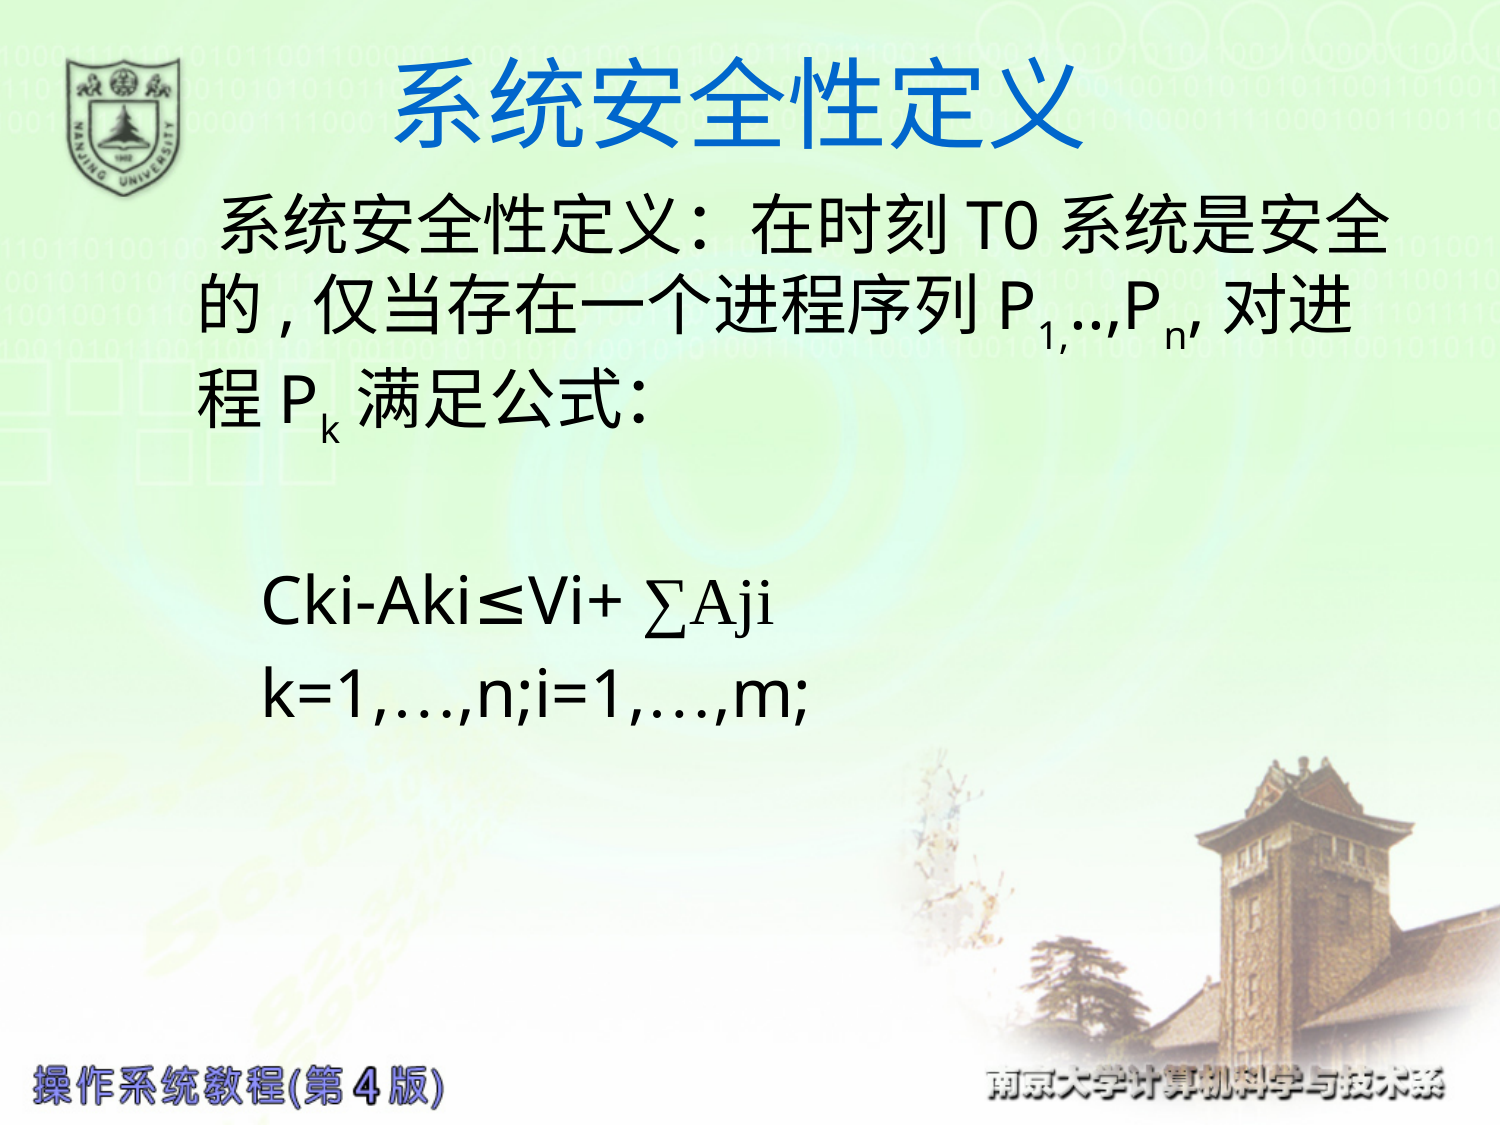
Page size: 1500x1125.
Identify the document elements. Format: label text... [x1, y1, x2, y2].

list 系统安全性定义：在时刻T0系统是安全的,仅当存在一个进程序列P1,..,Pn,对进程Pk满足公式： Cki-Aki≤Vi+ ∑Aji k=1,…,n;i=1,…,m; [125, 174, 1413, 1113]
title 系统安全性定义 [99, 75, 1375, 263]
picture [0, 0, 1500, 1125]
